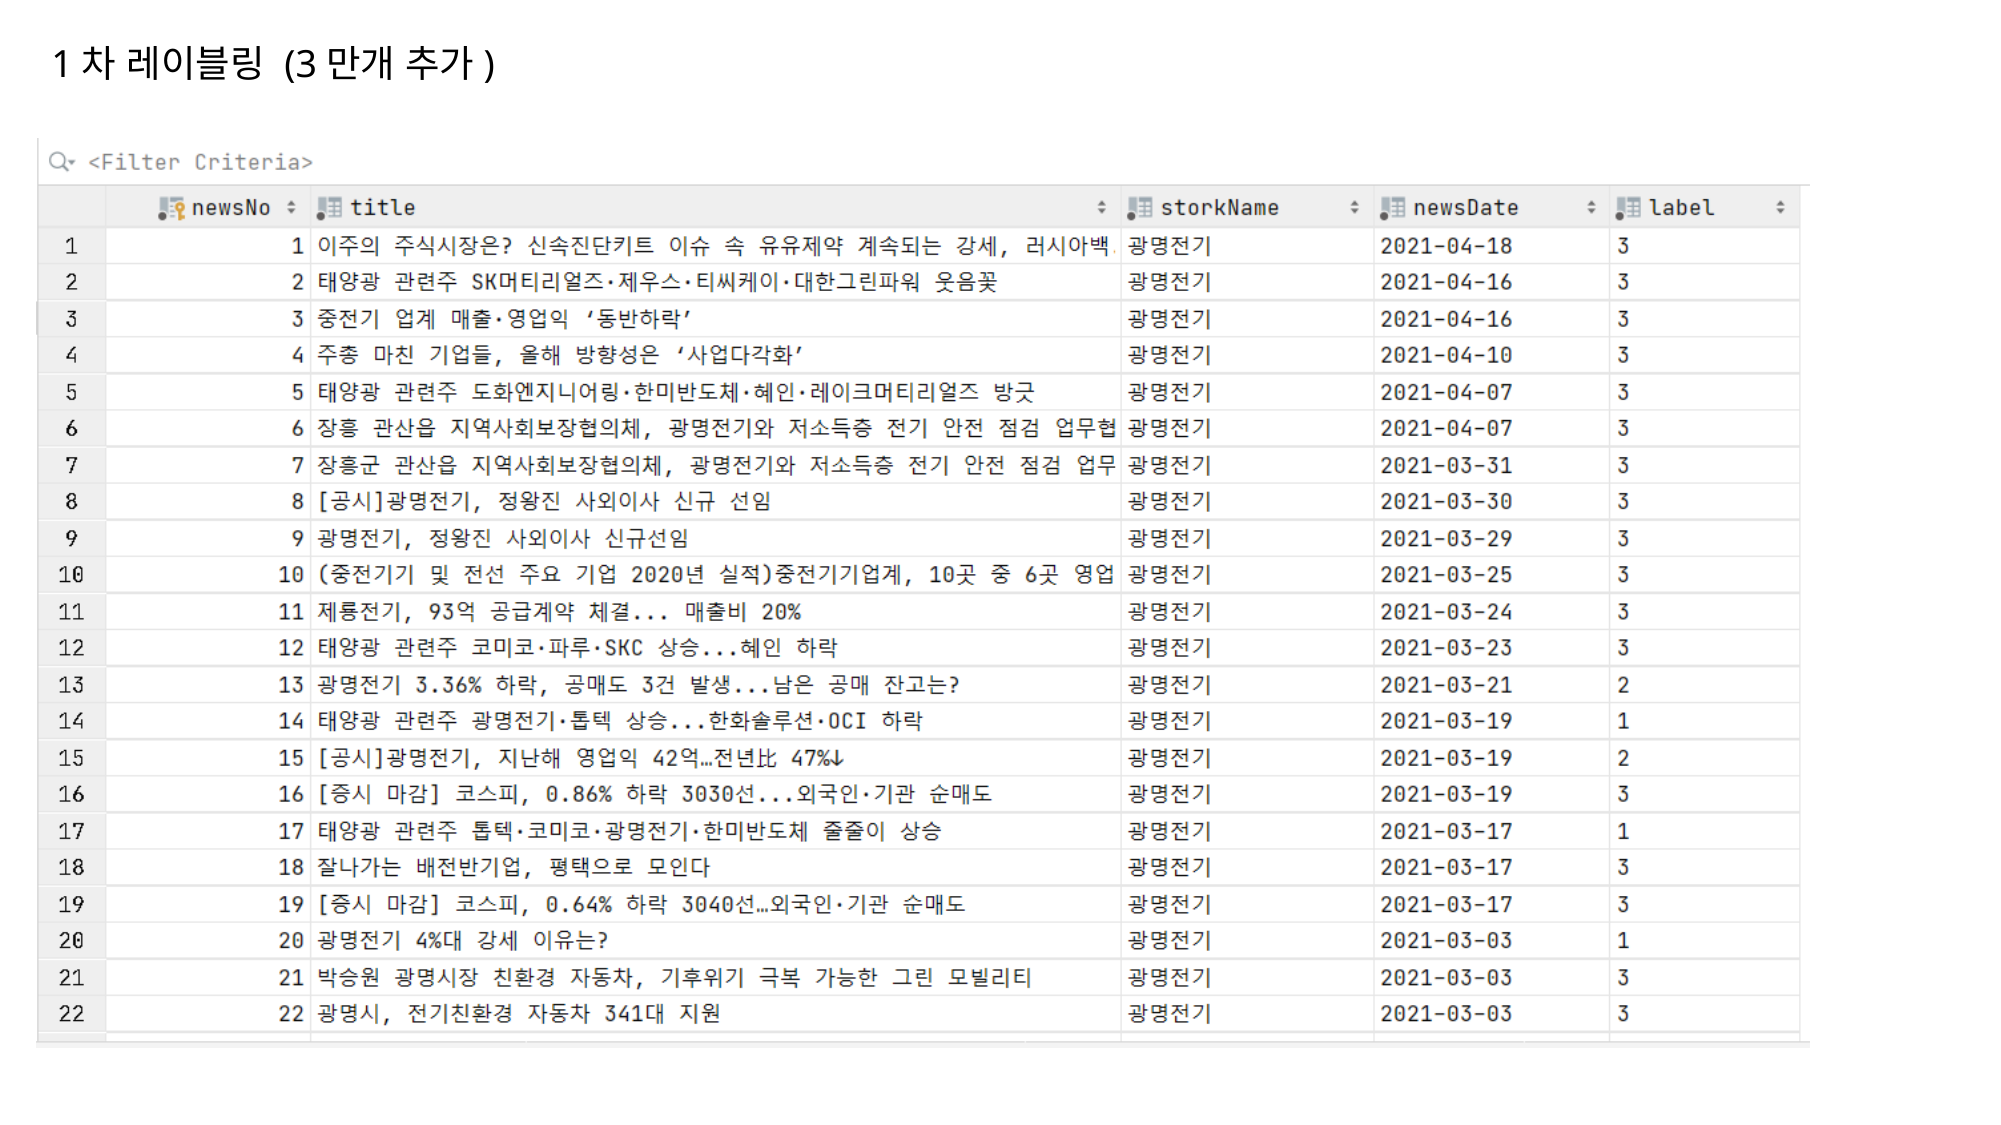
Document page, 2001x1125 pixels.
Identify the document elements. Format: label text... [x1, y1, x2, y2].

picture [36, 138, 1810, 1049]
text_box 1차 레이블링 (3만개 추가) [36, 32, 609, 93]
